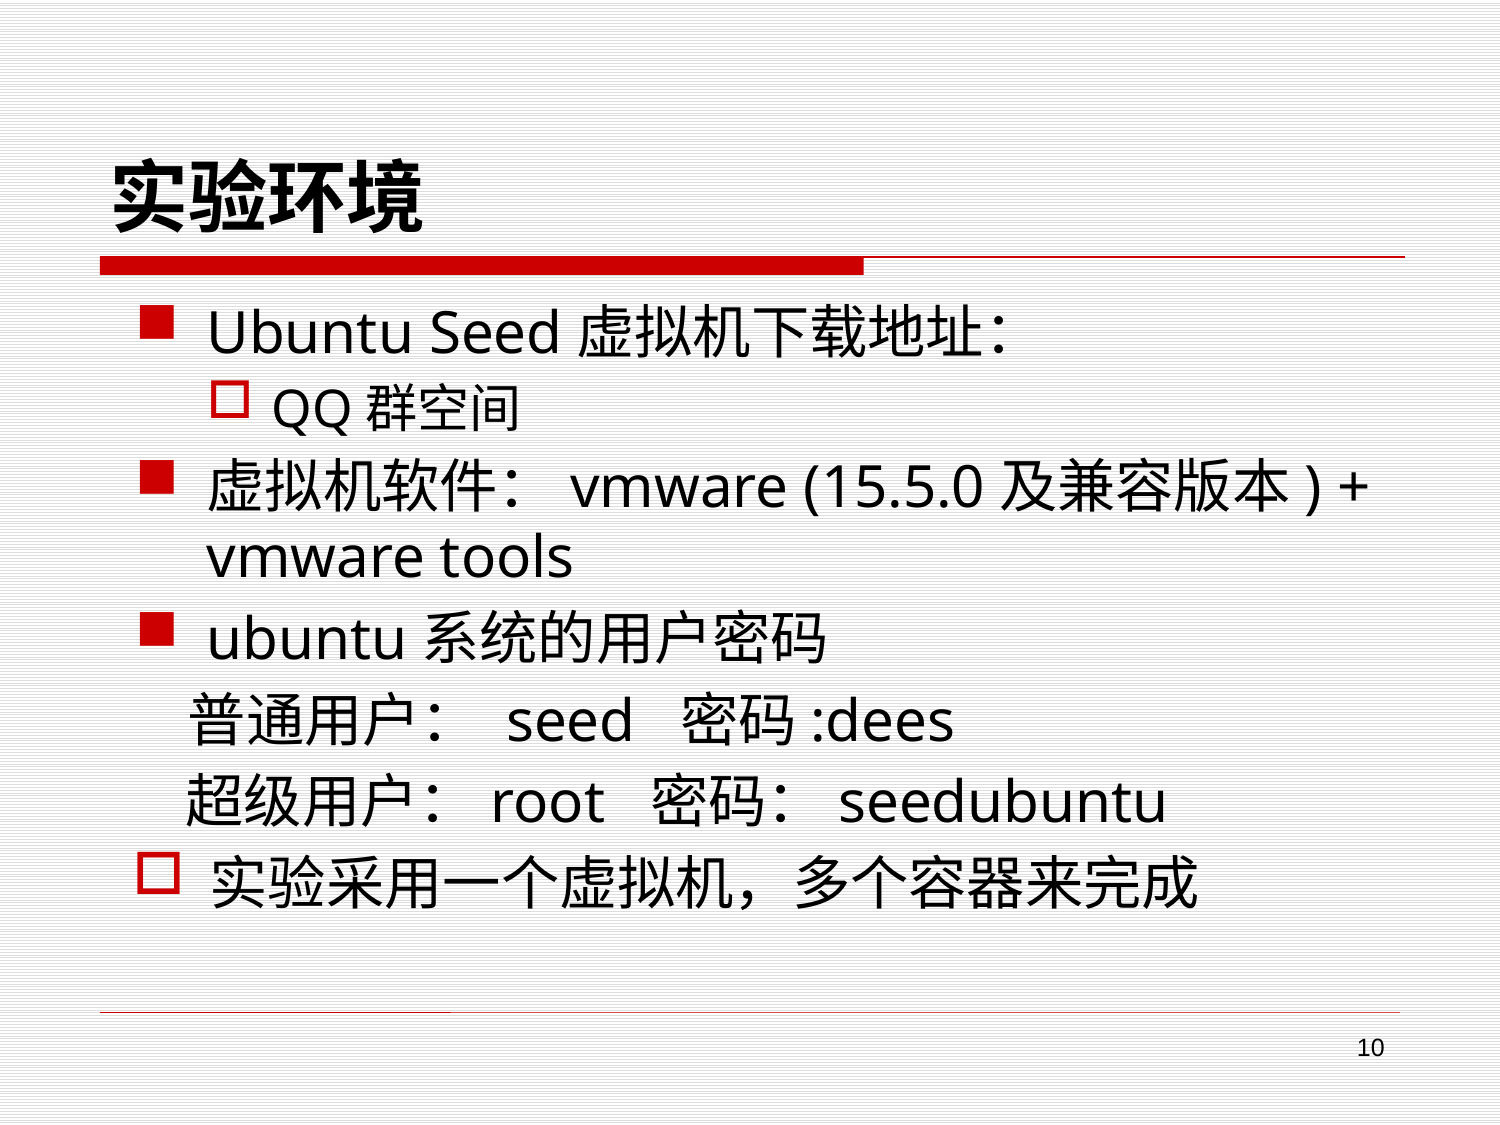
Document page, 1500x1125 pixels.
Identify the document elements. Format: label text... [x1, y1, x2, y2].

title 实验环境 [93, 49, 1407, 250]
list Ubuntu Seed虚拟机下载地址： QQ群空间 虚拟机软件：vmware (15.5.0及兼容版本) + vmware tools ubuntu系统的用户密码 普通用户： seed 密码:dees 超级用户：root 密码：seedubuntu 实验采用一个虚拟机，多个容器来完成 [42, 287, 1406, 988]
slide_number 10 [1074, 1024, 1401, 1103]
